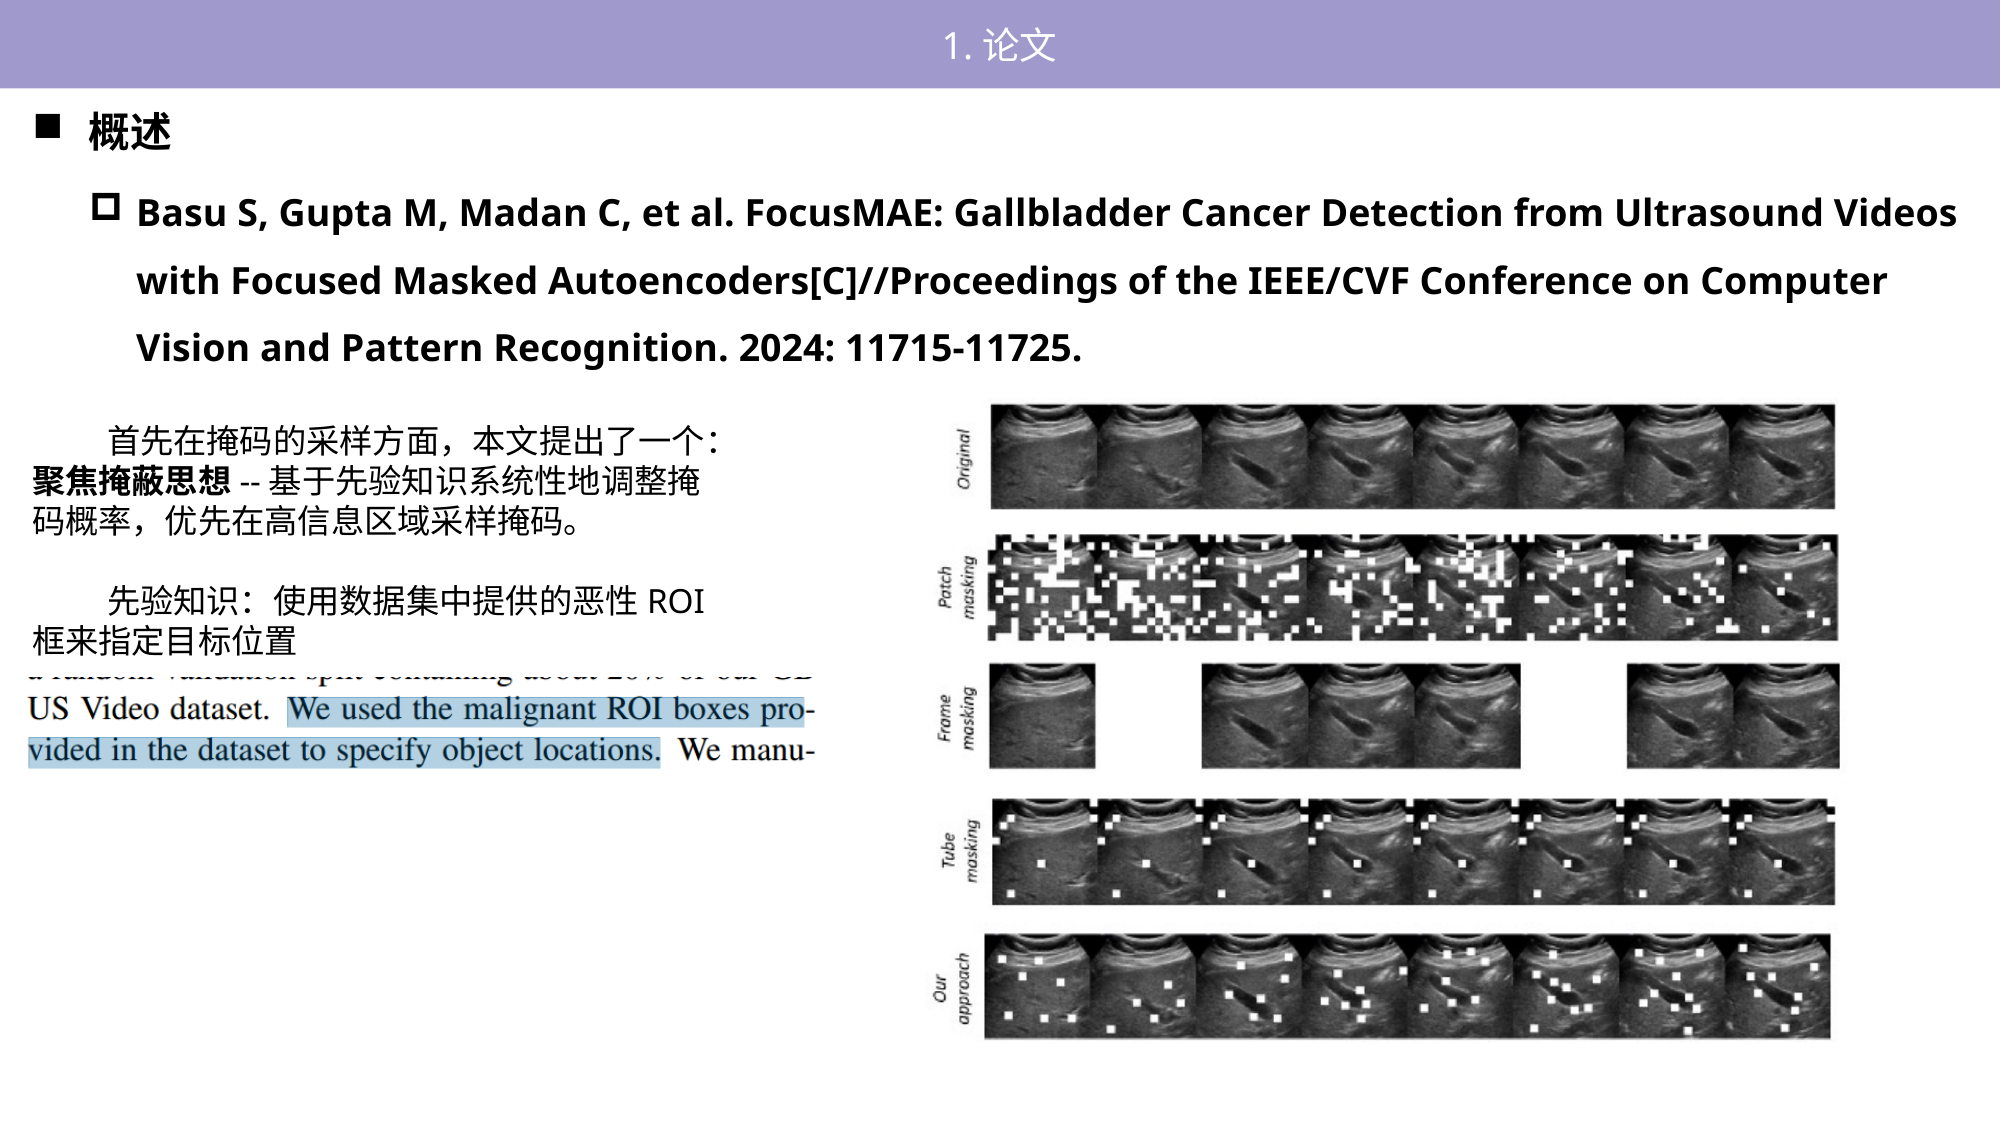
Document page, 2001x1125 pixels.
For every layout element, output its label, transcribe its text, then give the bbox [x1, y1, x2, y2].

picture [894, 378, 1856, 1049]
text_box 概述 [17, 98, 187, 164]
text_box 首先在掩码的采样方面，本文提出了一个：聚焦掩蔽思想--基于先验知识系统性地调整掩码概率，优先在高信息区域采样掩码。 先验知识：使用数据集中提供的恶性ROI框来指定目标位置 [17, 412, 739, 677]
text_box Basu S, Gupta M, Madan C, et al. FocusMAE: Gallbladder Cancer Detection from Ultrasound Videos with Focused Masked Autoencoders[C]//Proceedings of the IEEE/CVF Conference on Computer Vision and Pattern Recognition. 2024: 11715-11725. [74, 159, 2000, 377]
text_box [61, 378, 894, 613]
text_box 1.论文 [0, 0, 2000, 89]
picture [17, 677, 841, 776]
